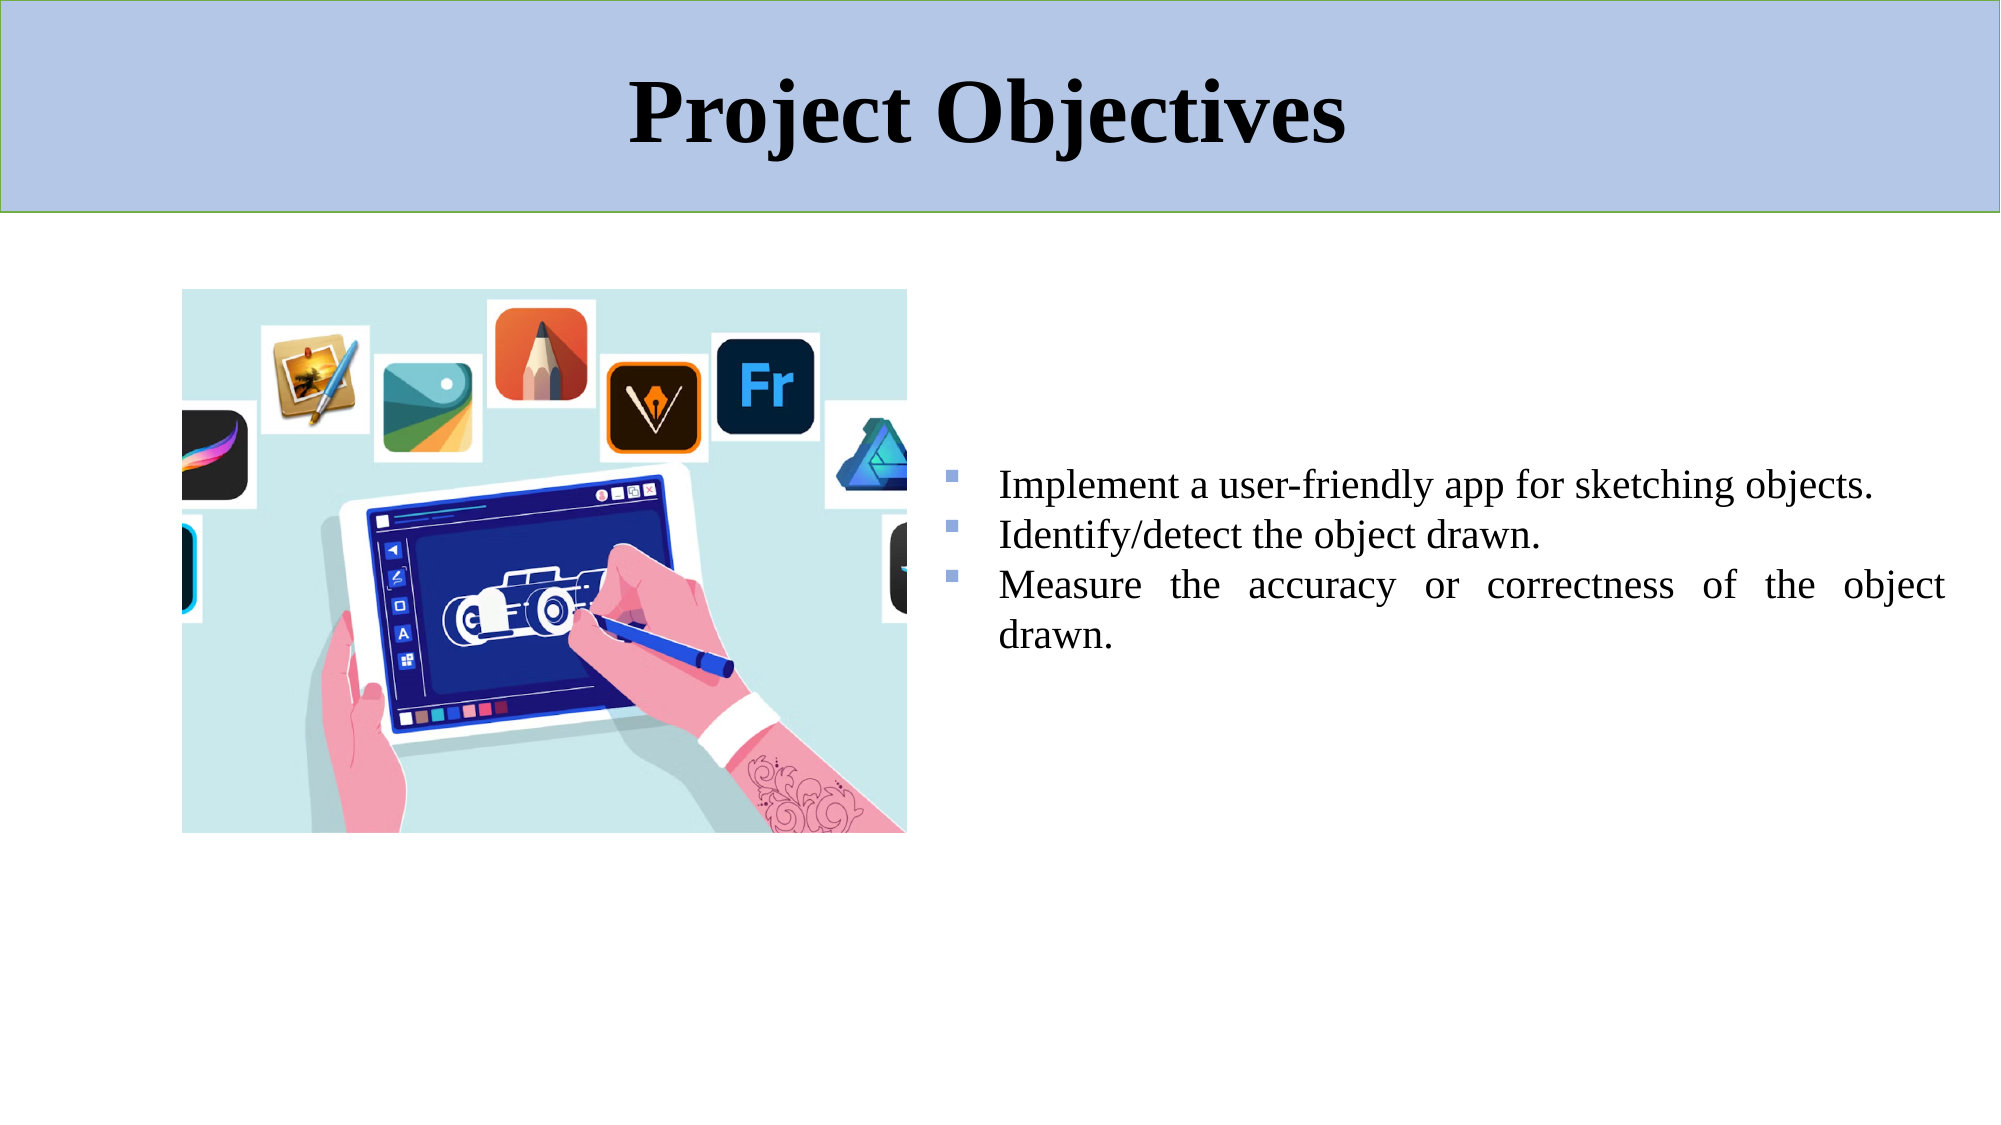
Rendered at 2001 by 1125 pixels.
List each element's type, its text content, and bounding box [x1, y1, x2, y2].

text_box Implement a user-friendly app for sketching objects. Identify/detect the object drawn. Measure the accuracy or correctness of the object drawn. [927, 449, 1962, 665]
picture [182, 529, 191, 608]
text_box Project Objectives [0, 0, 2000, 213]
picture [182, 289, 907, 833]
